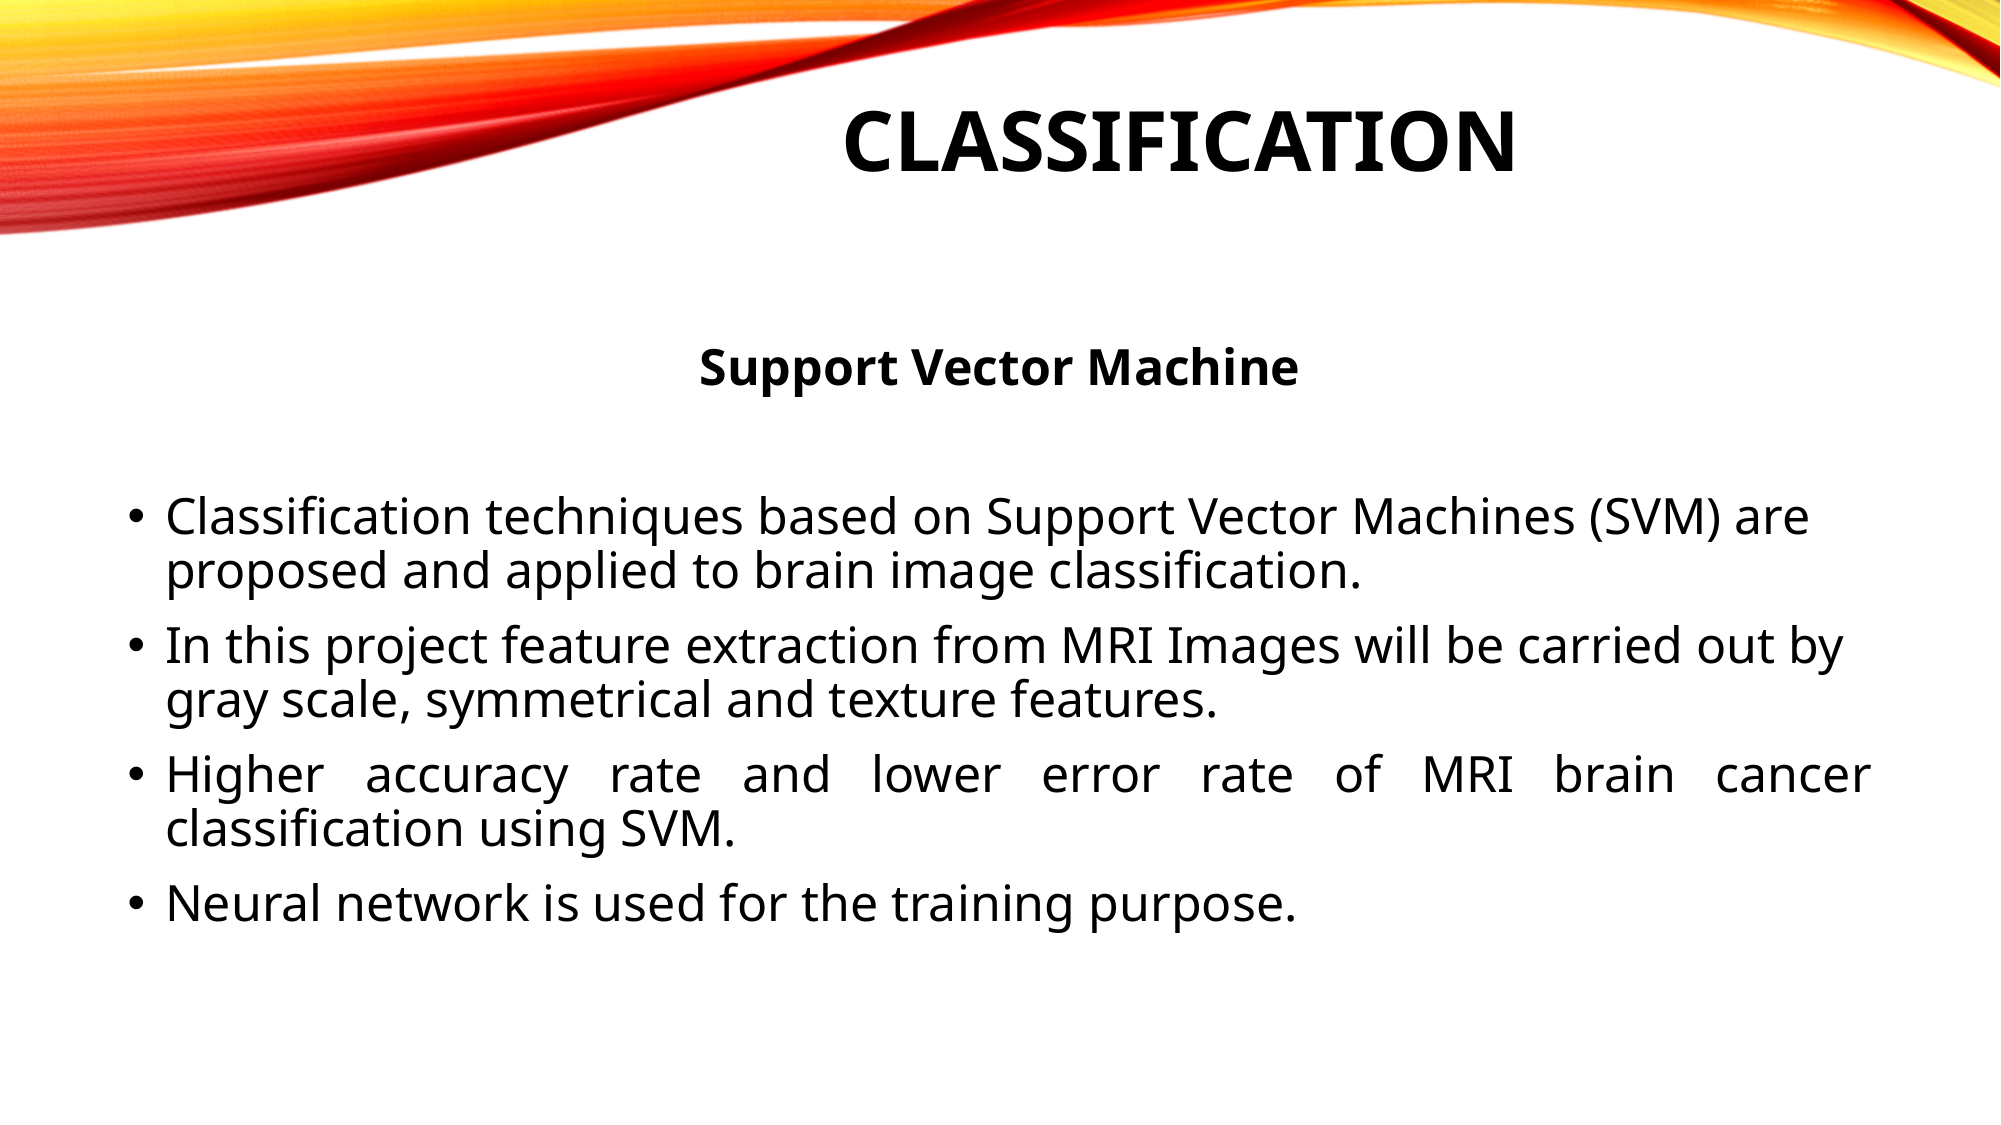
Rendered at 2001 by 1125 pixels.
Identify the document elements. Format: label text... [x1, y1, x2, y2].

title classification [474, 38, 1888, 251]
list Support Vector Machine Classification techniques based on Support Vector Machines (SVM) are proposed and applied to brain image classification. In this project feature extraction from MRI Images will be carried out by gray scale, symmetrical and texture features. Higher accuracy rate and lower error rate of MRI brain cancer classification using SVM. Neural network is used for the training purpose. [112, 280, 1888, 1078]
picture [0, 0, 2000, 237]
